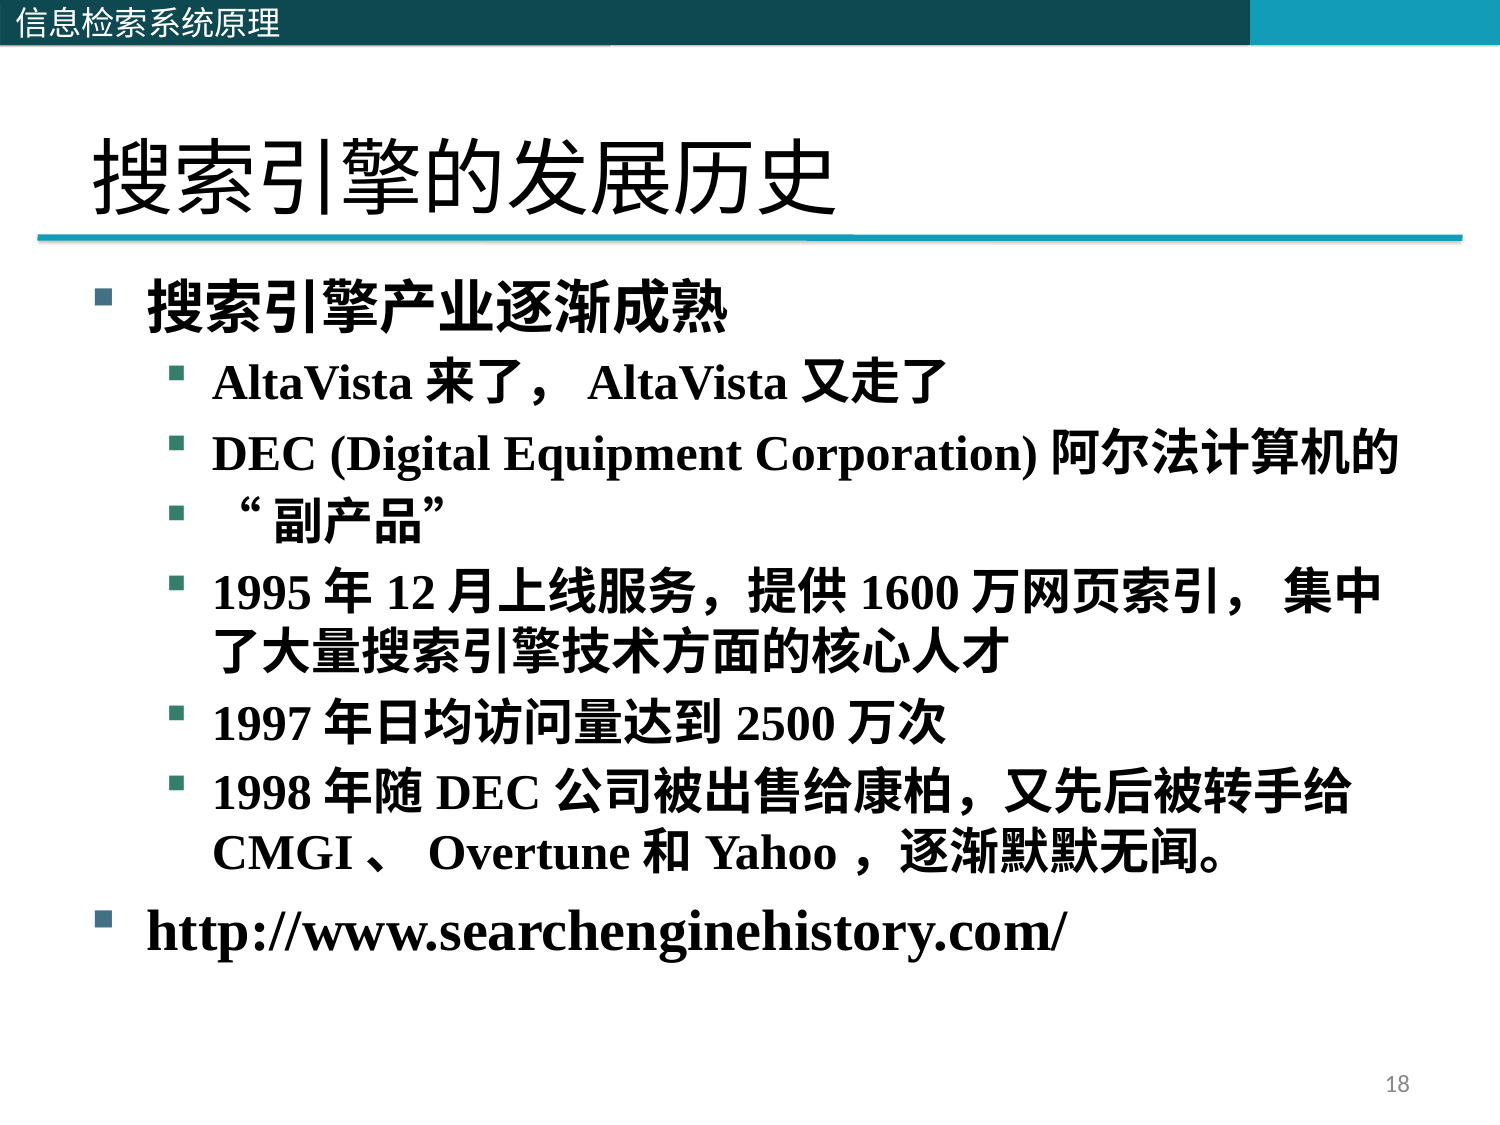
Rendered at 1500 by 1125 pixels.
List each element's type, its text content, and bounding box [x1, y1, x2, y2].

title 搜索引擎的发展历史 [75, 45, 1425, 233]
list 搜索引擎产业逐渐成熟 AltaVista来了，AltaVista又走了 DEC (Digital Equipment Corporation)阿尔法计算机的 “副产品” 1995年12月上线服务，提供1600万网页索引， 集中了大量搜索引擎技术方面的核心人才 1997年日均访问量达到2500万次 1998年随DEC公司被出售给康柏，又先后被转手给CMGI、Overtune和Yahoo，逐渐默默无闻。 http://www.searchenginehistory.com/ [75, 262, 1425, 1075]
slide_number 18 [1074, 1062, 1425, 1103]
